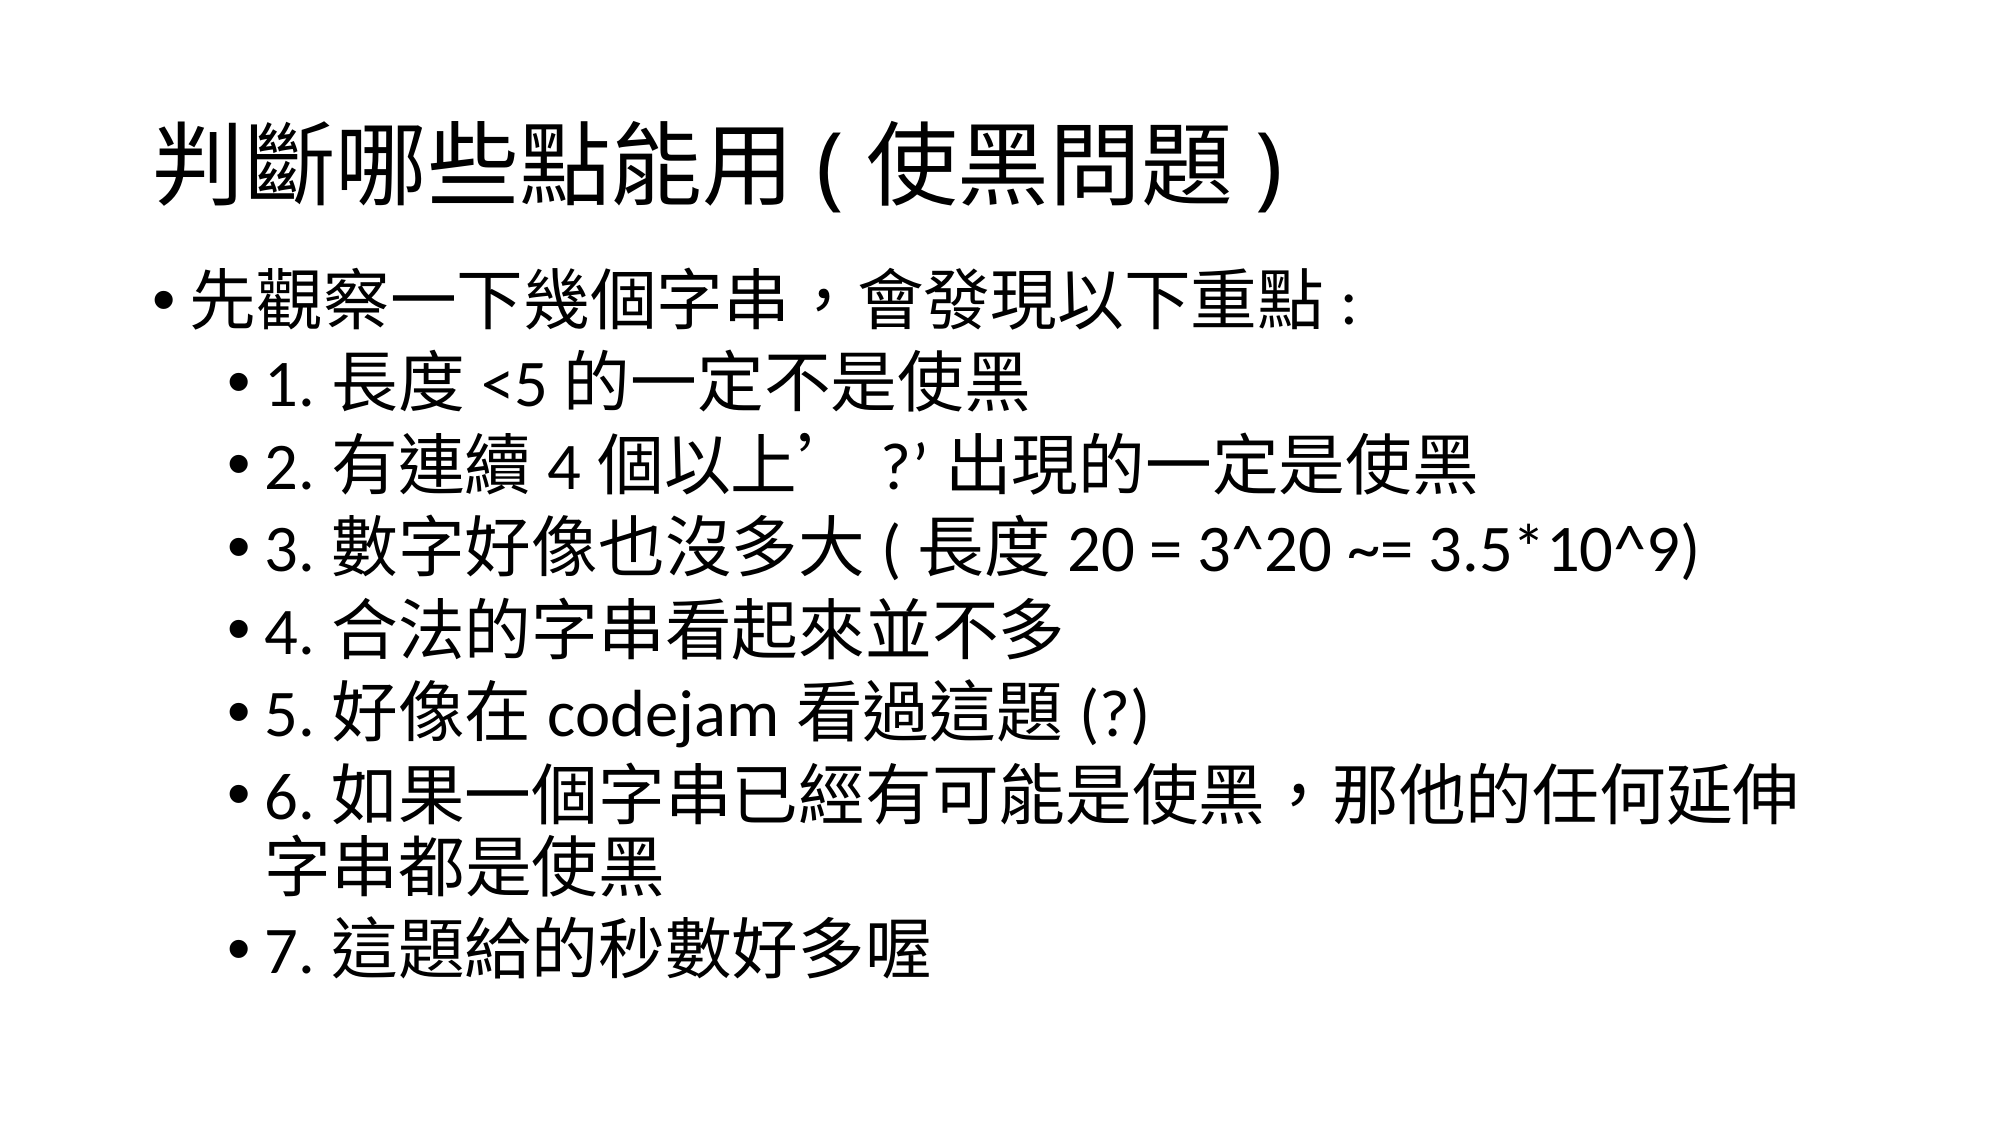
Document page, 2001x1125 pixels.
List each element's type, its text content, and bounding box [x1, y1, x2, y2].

title 判斷哪些點能用(使黑問題) [137, 59, 1863, 259]
list 先觀察一下幾個字串，會發現以下重點: 1.長度<5的一定不是使黑 2.有連續4個以上’?’出現的一定是使黑 3.數字好像也沒多大(長度20 = 3^20 ~= 3.5*10^9) 4.合法的字串看起來並不多 5.好像在codejam看過這題(?) 6.如果一個字串已經有可能是使黑，那他的任何延伸字串都是使黑 7.這題給的秒數好多喔 [137, 259, 1863, 1014]
